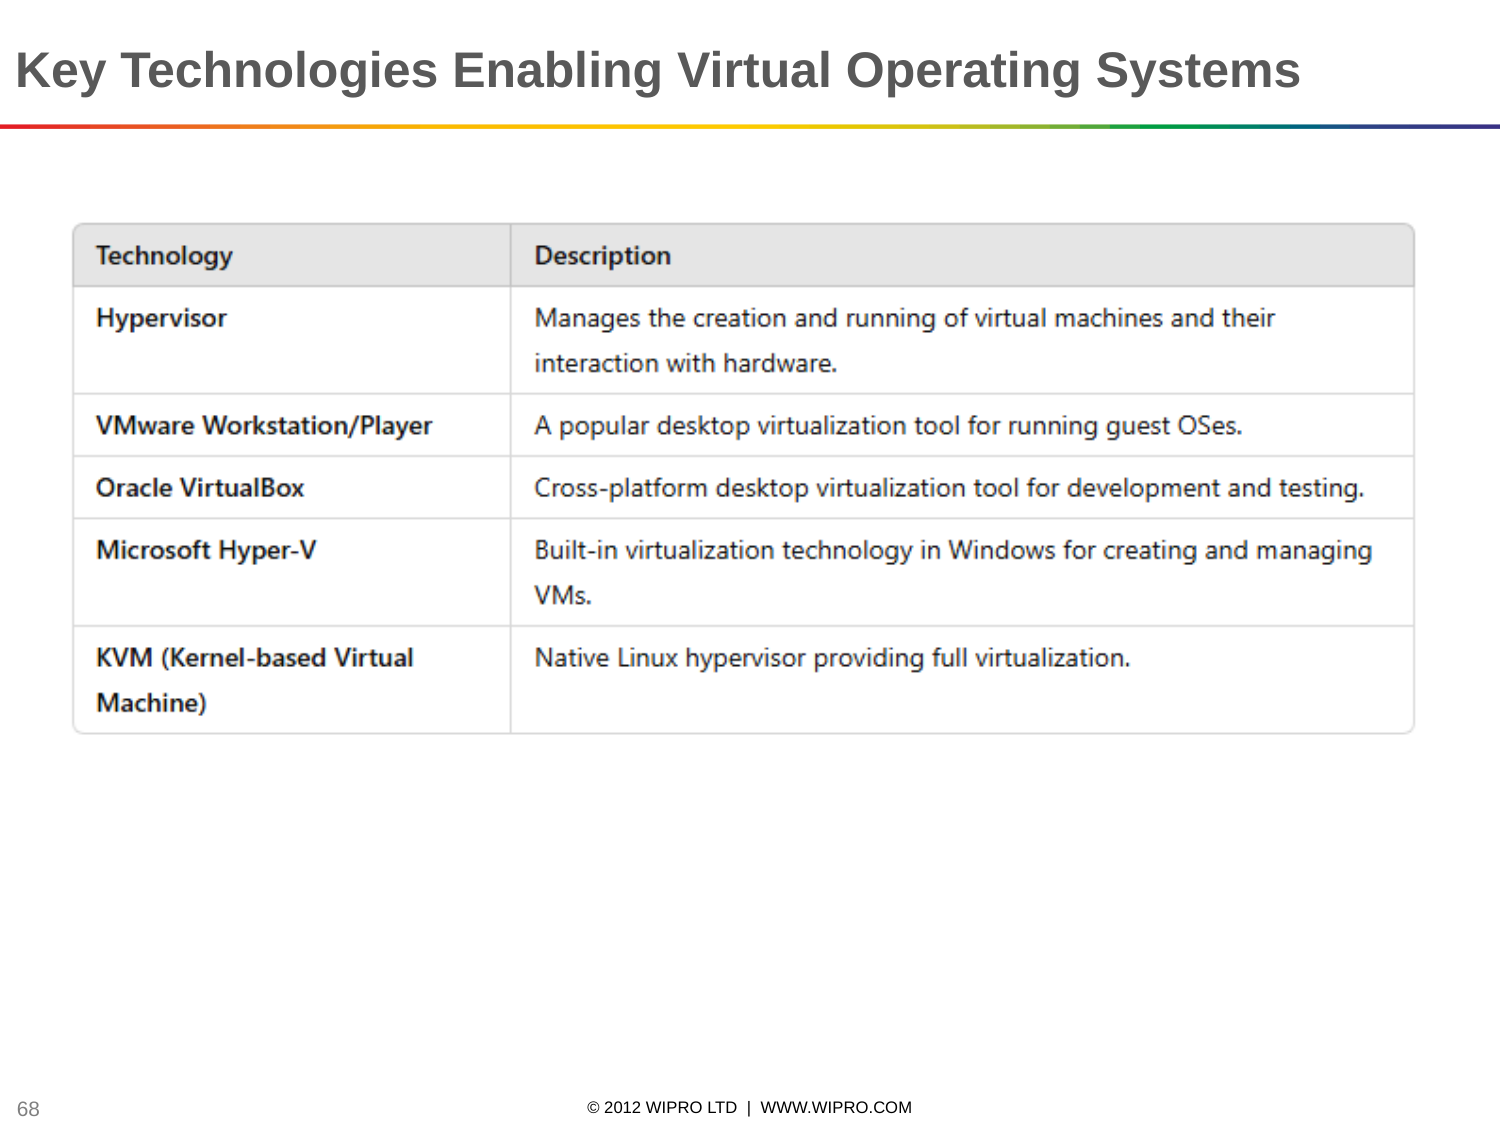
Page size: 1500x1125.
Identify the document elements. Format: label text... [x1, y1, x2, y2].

list Key Technologies Enabling Virtual Operating Systems [0, 0, 1500, 95]
picture [49, 212, 1441, 751]
